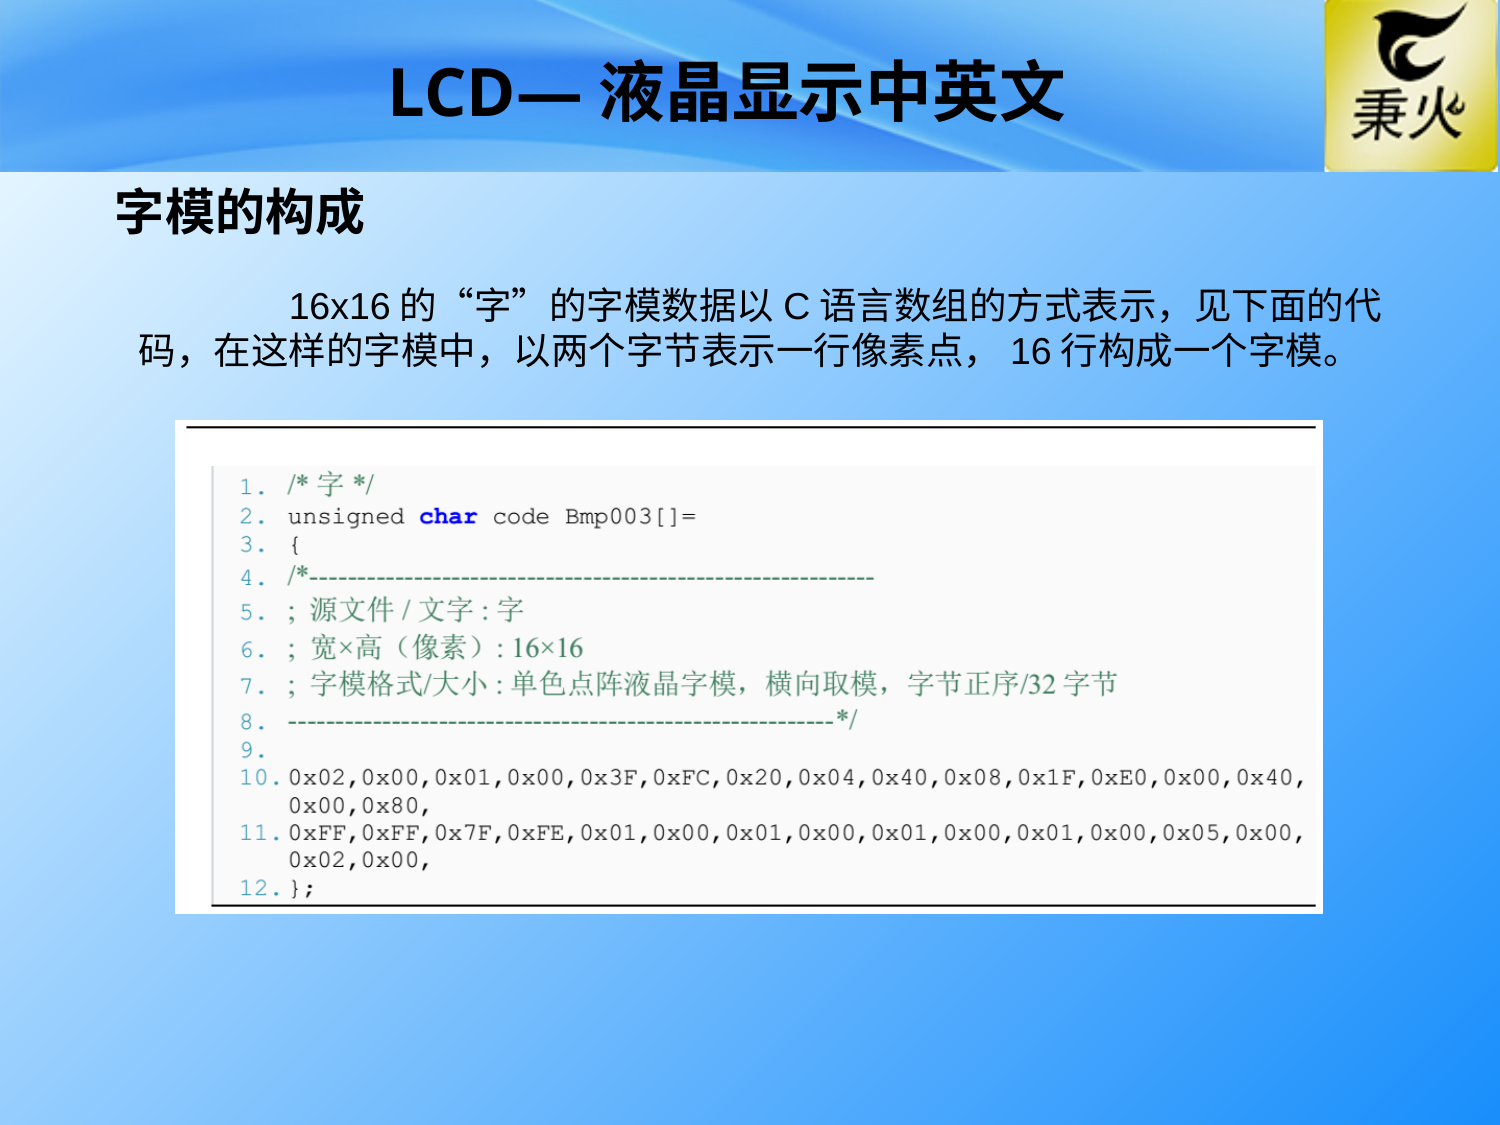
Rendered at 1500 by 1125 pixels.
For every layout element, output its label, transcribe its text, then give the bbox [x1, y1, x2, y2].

text_box 字模的构成 [100, 180, 1359, 248]
picture [175, 420, 1323, 914]
picture [0, 0, 1498, 172]
text_box 16x16的“字”的字模数据以C语言数组的方式表示，见下面的代码，在这样的字模中，以两个字节表示一行像素点，16行构成一个字模。 [123, 274, 1400, 380]
